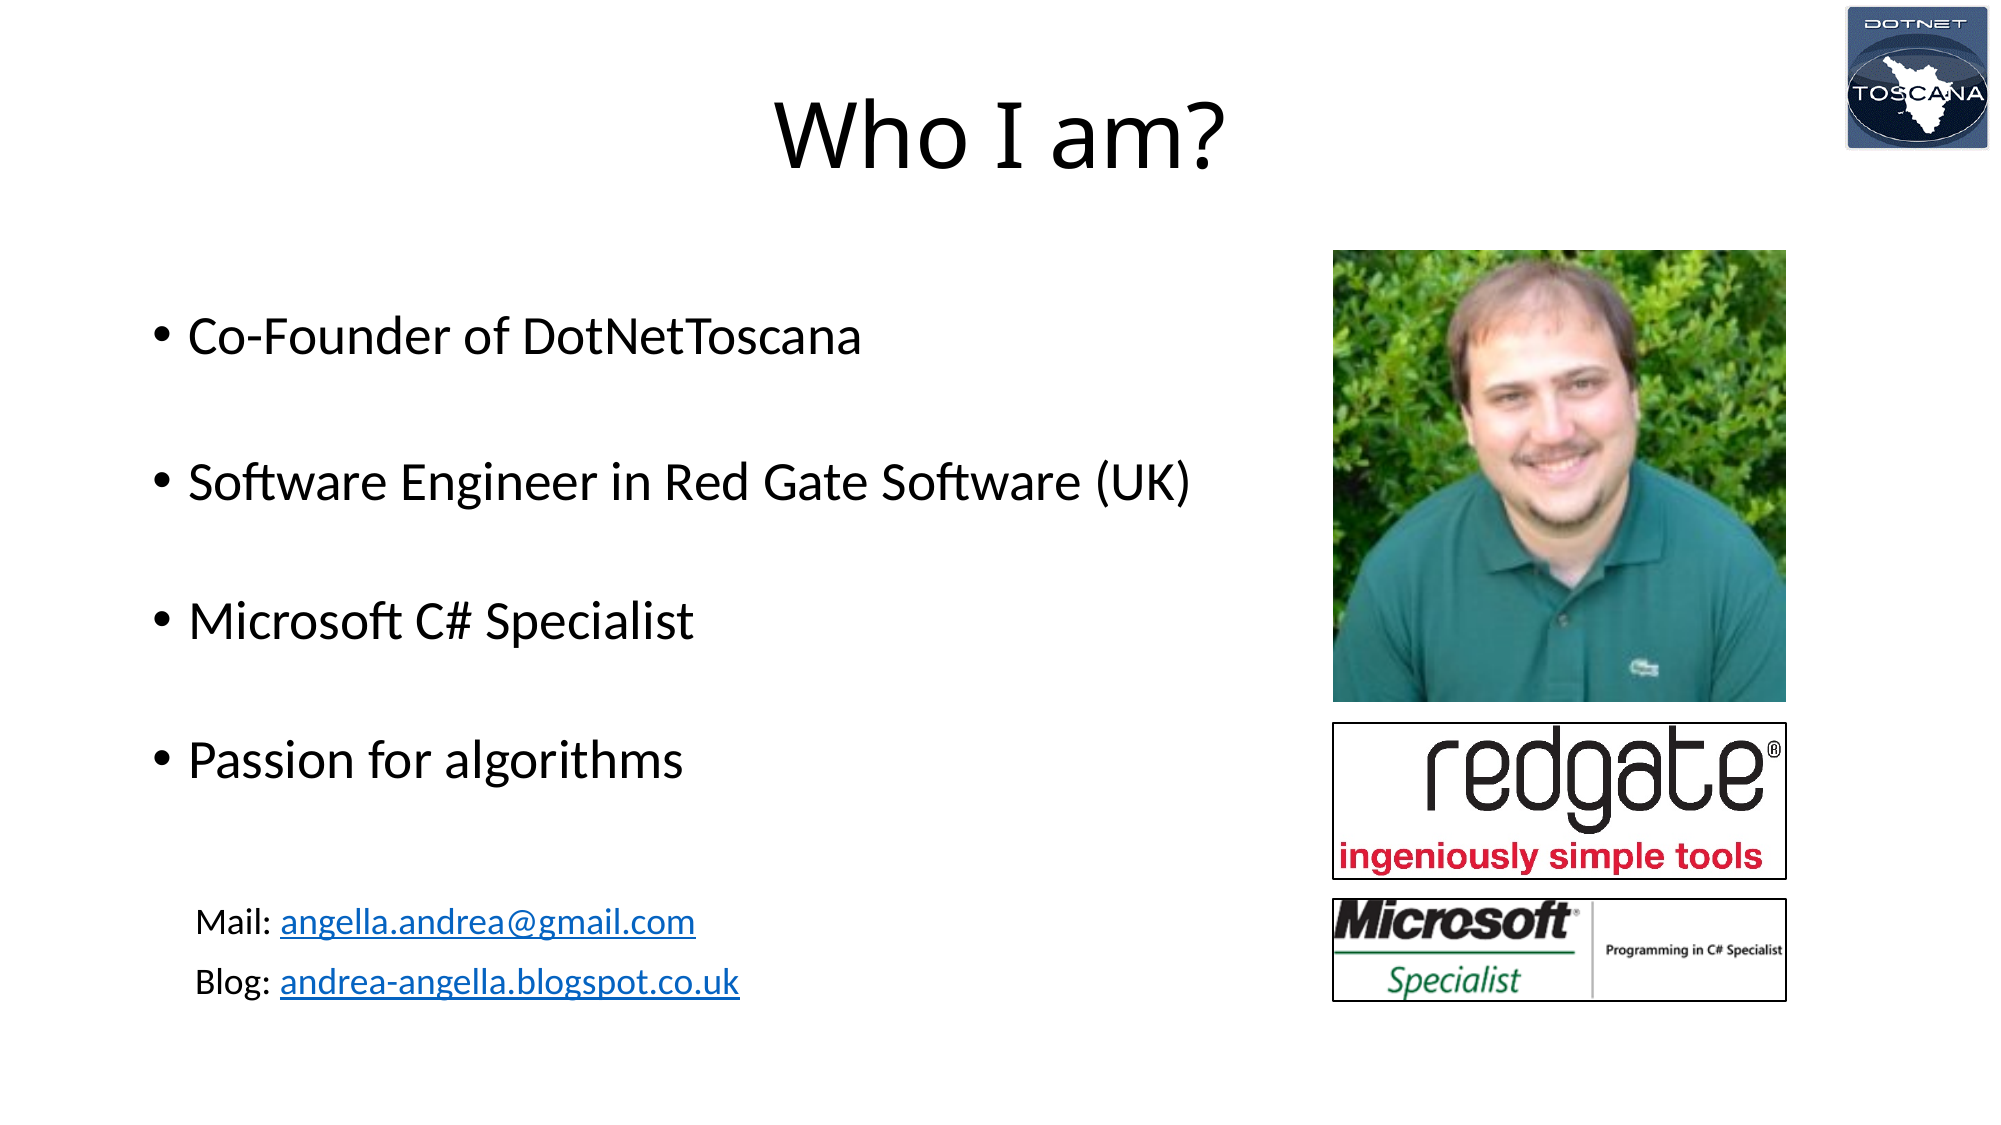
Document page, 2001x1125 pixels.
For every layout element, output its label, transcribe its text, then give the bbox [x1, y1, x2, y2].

picture [1333, 250, 1786, 702]
list Co-Founder of DotNetToscana Software Engineer in Red Gate Software (UK) Microsoft C# Specialist Passion for algorithms Mail: angella.andrea@gmail.com Blog: andrea-angella.blogspot.co.uk [137, 299, 1863, 1014]
picture [1333, 723, 1786, 878]
picture [1839, 0, 1995, 155]
picture [1333, 899, 1786, 1001]
title Who I am? [137, 0, 1863, 278]
